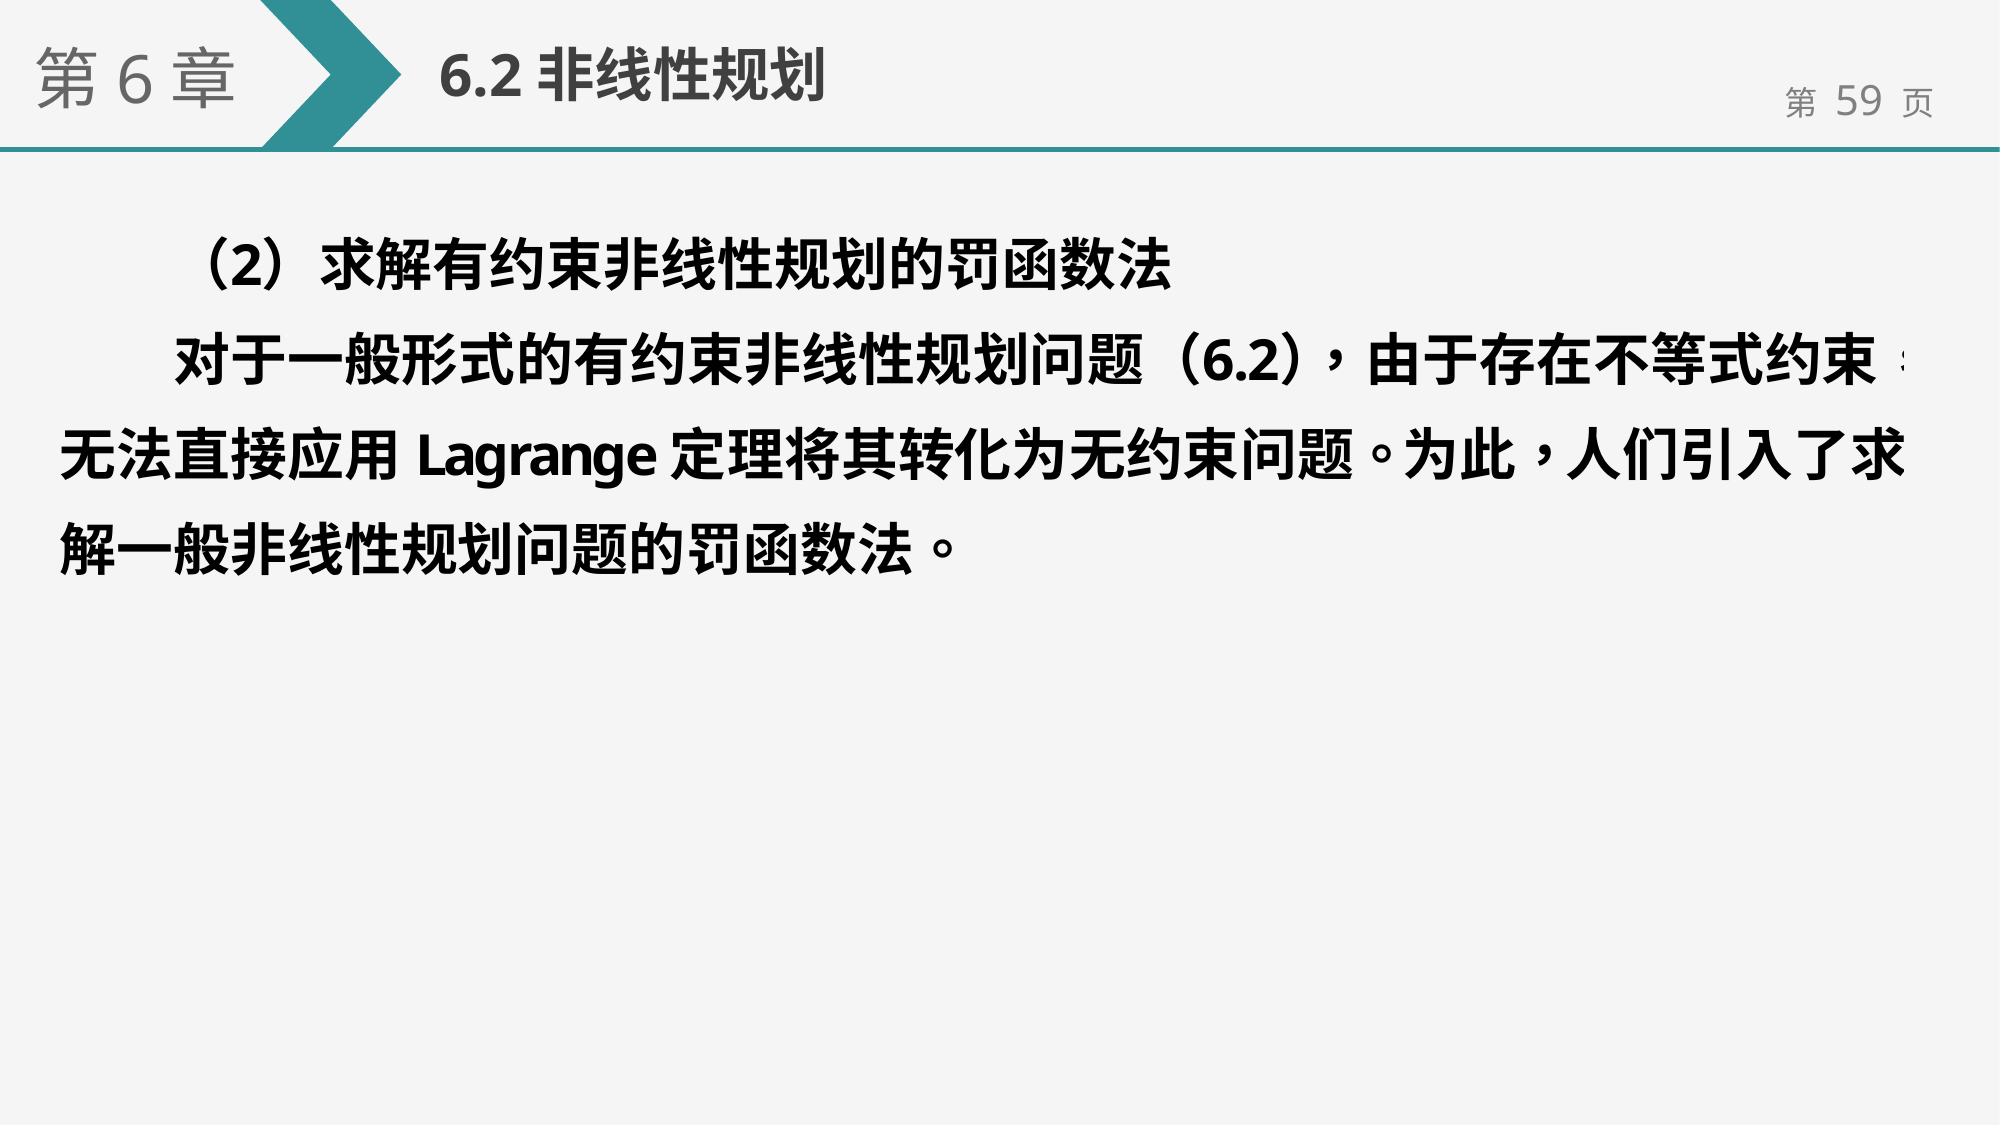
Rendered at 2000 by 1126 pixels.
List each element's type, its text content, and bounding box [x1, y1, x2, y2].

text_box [59, 218, 1904, 851]
text_box 6.2非线性规划 [424, 31, 1366, 116]
text_box [258, 0, 403, 148]
text_box 第6章 [19, 29, 253, 125]
